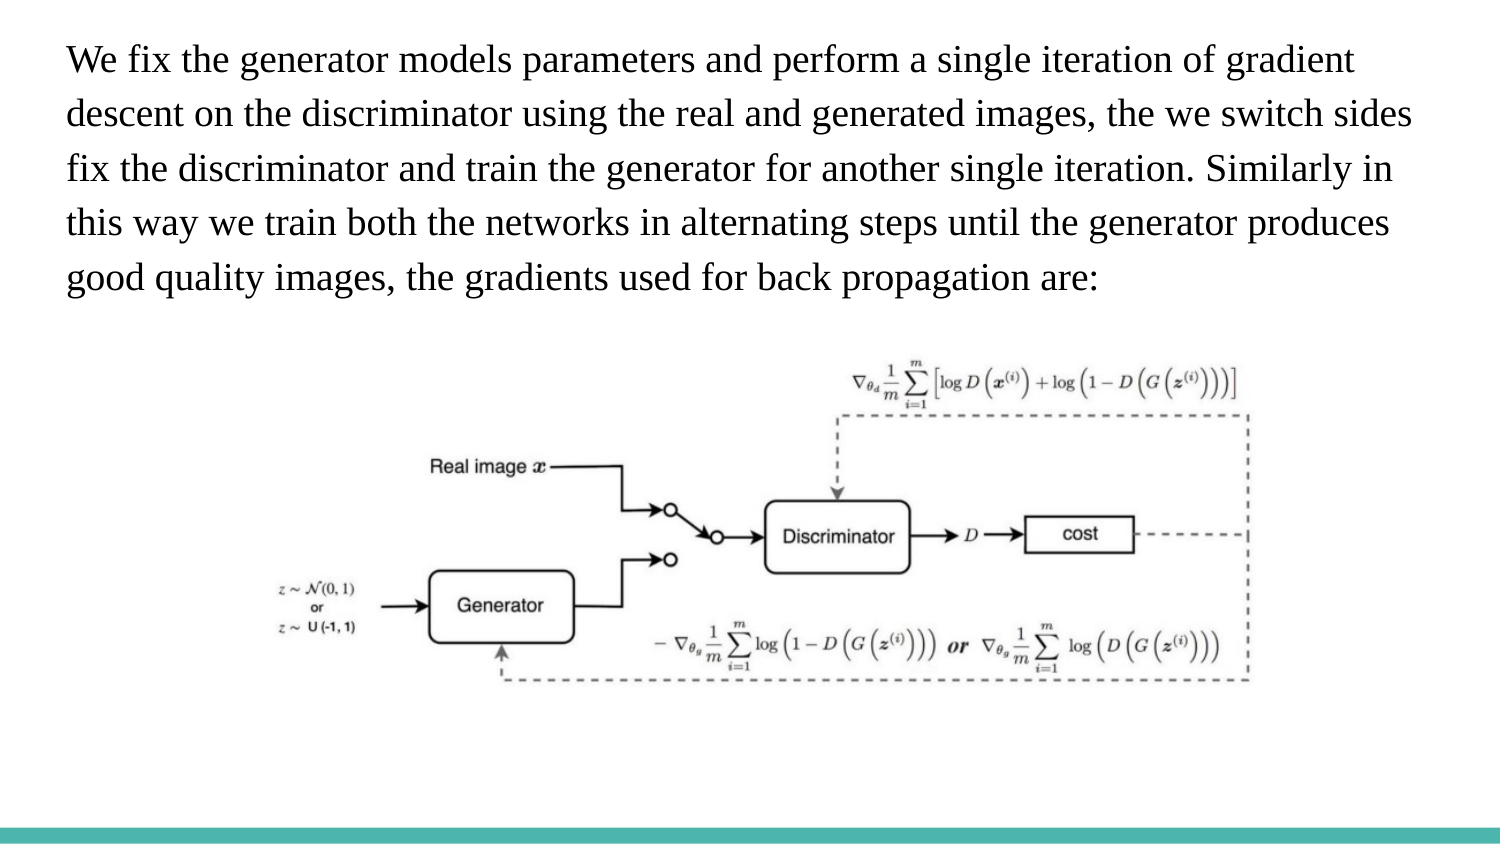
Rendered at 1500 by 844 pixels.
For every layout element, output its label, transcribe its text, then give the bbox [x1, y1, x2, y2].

picture [255, 354, 1264, 696]
list We fix the generator models parameters and perform a single iteration of gradient descent on the discriminator using the real and generated images, the we switch sides fix the discriminator and train the generator for another single iteration. Similarly in this way we train both the networks in alternating steps until the generator produces good quality images, the gradients used for back propagation are: [51, 10, 1449, 818]
